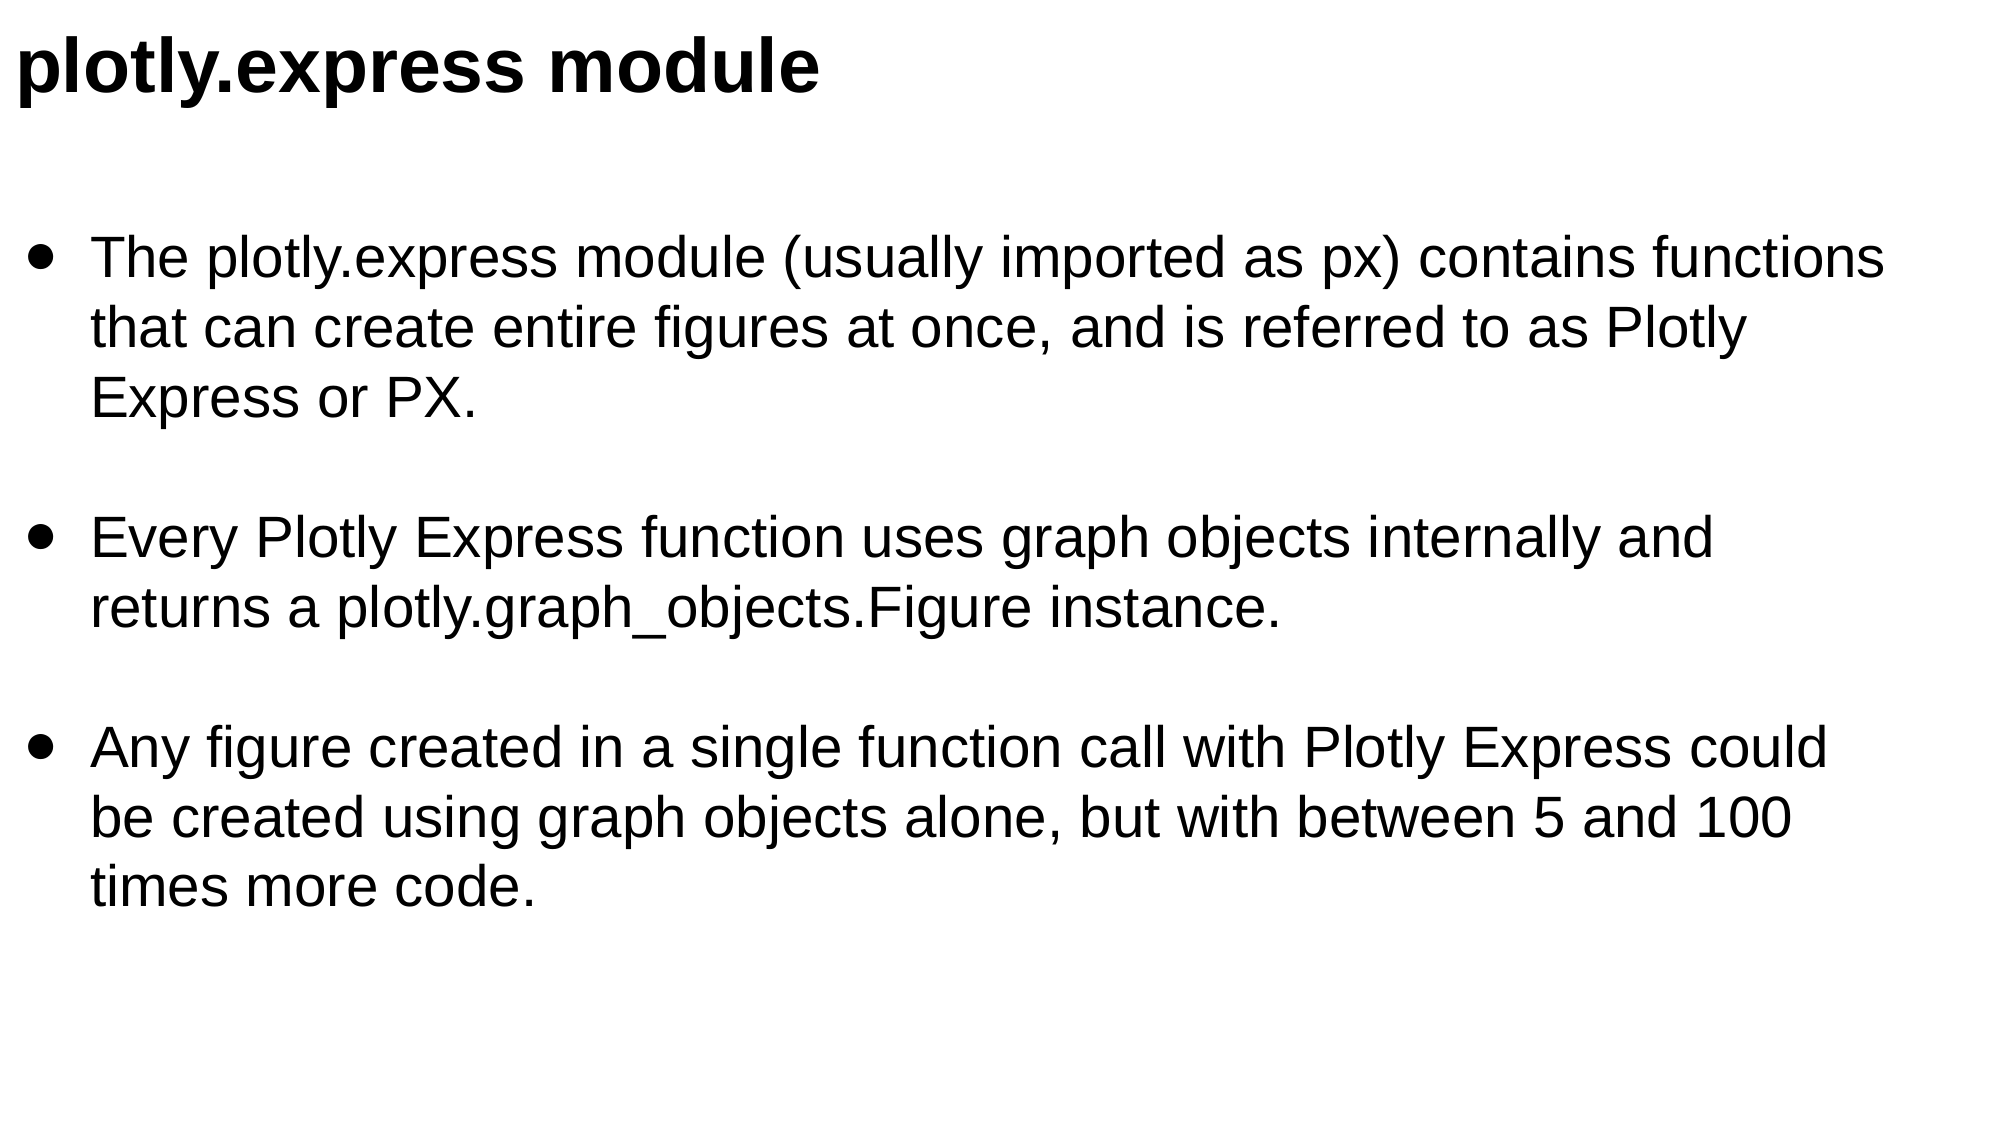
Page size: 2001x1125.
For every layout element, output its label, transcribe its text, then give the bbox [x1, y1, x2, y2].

text_box The plotly.express module (usually imported as px) contains functions that can create entire figures at once, and is referred to as Plotly Express or PX. Every Plotly Express function uses graph objects internally and returns a plotly.graph_objects.Figure instance. Any figure created in a single function call with Plotly Express could be created using graph objects alone, but with between 5 and 100 times more code. [0, 203, 1926, 934]
text_box plotly.express module [0, 0, 968, 123]
